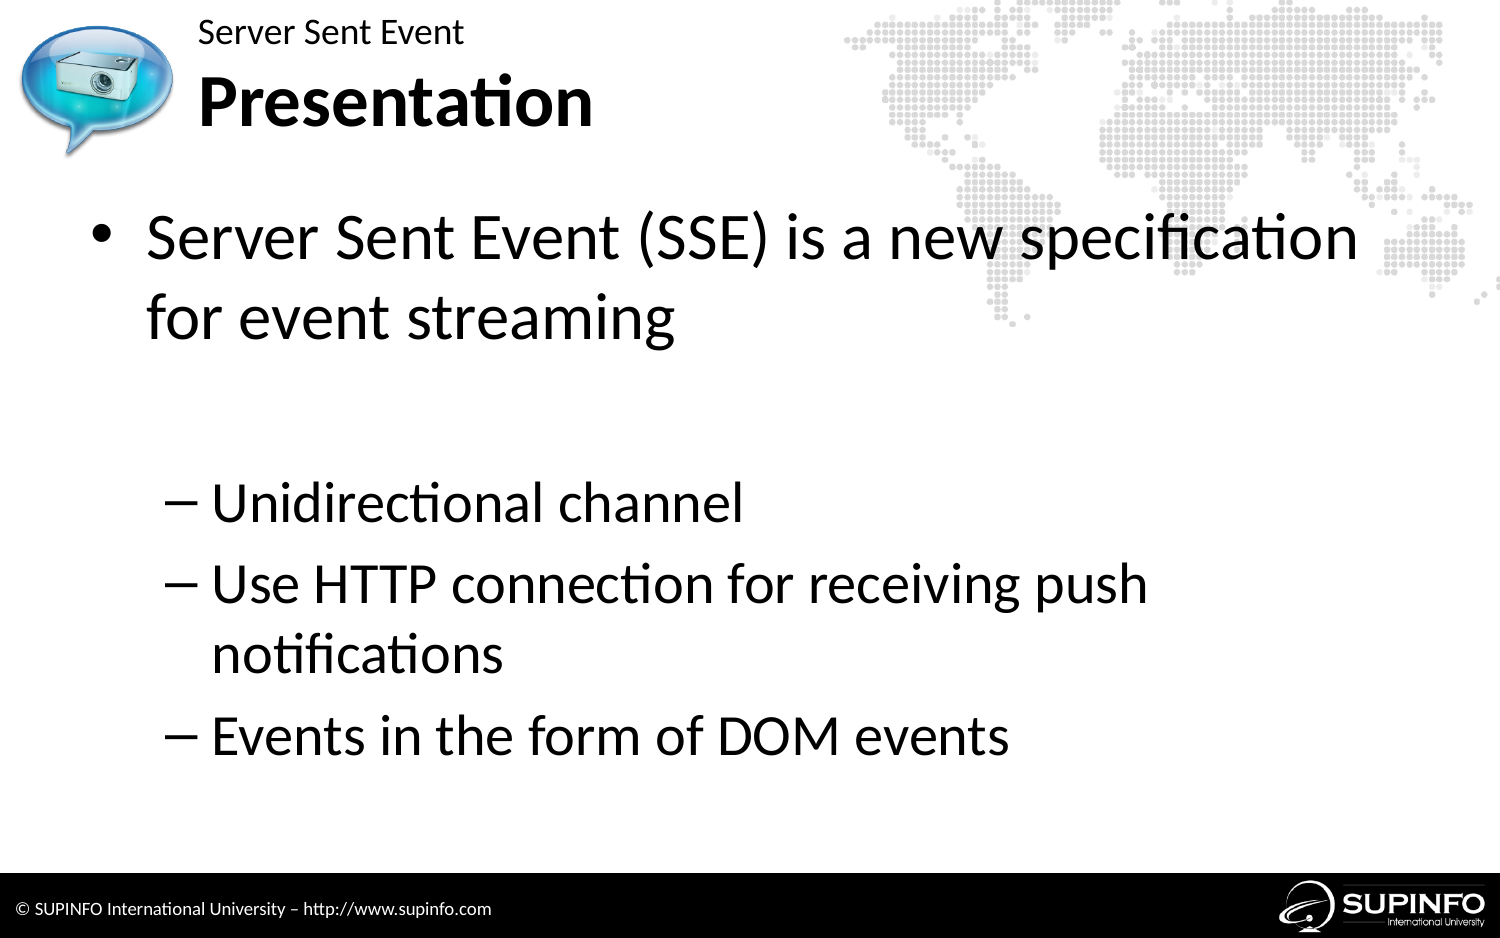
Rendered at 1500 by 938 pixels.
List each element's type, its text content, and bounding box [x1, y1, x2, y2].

text_box Server Sent Event [183, 0, 1459, 56]
picture [17, 19, 179, 162]
picture [844, 0, 1500, 327]
picture [1269, 870, 1494, 938]
text_box Presentation [183, 56, 1459, 138]
list Server Sent Event (SSE) is a new specification for event streaming Unidirectional channel Use HTTP connection for receiving push notifications Events in the form of DOM events [74, 184, 1460, 880]
